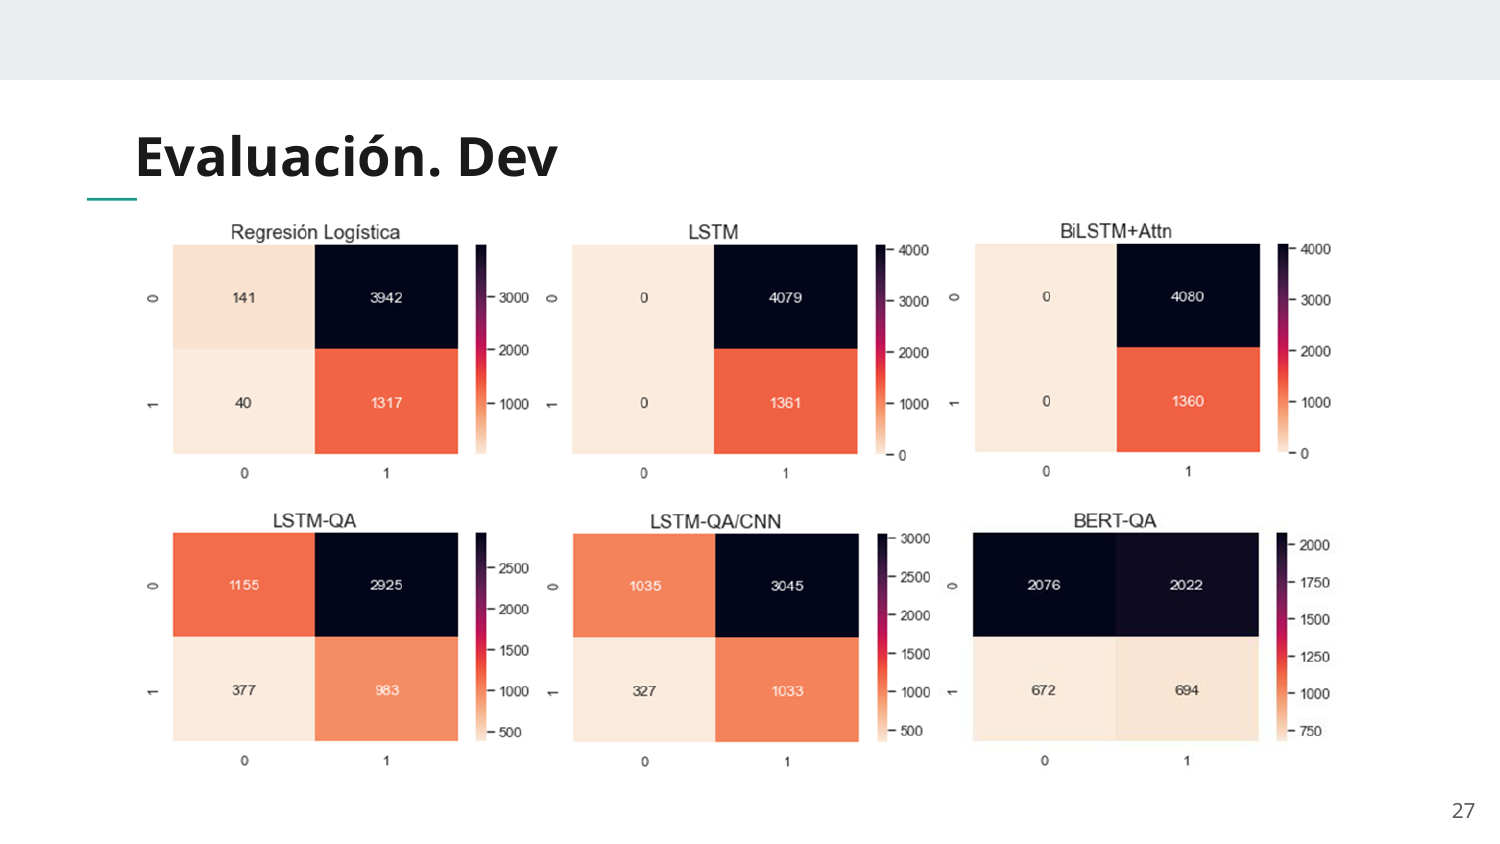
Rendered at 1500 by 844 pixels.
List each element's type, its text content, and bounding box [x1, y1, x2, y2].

slide_number 27 [1400, 779, 1491, 844]
picture [137, 194, 1363, 786]
title Evaluación. Dev [119, 107, 1381, 196]
